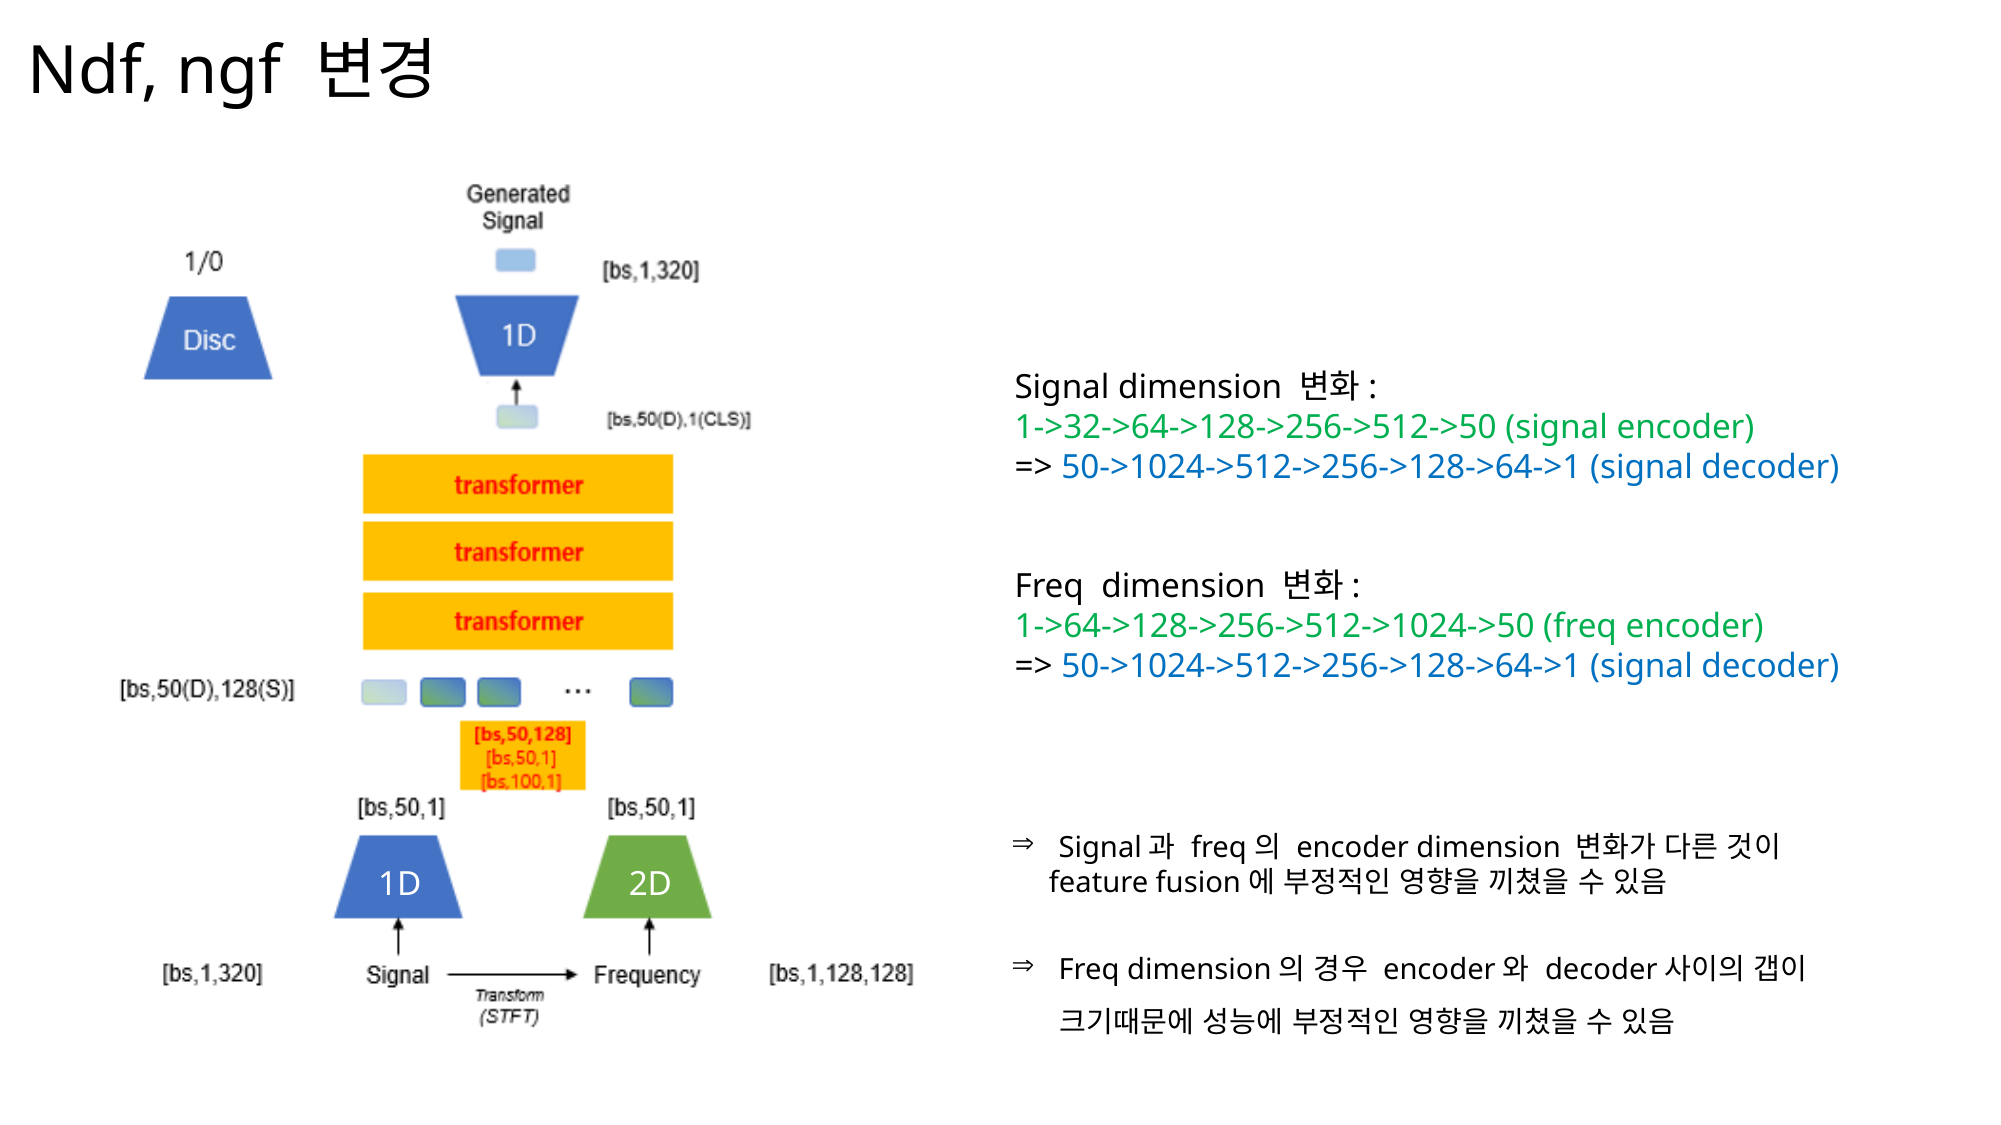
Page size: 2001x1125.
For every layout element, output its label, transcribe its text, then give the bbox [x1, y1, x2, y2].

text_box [84, 141, 1013, 1053]
text_box Signal과 freq의 encoder dimension 변화가 다른 것이 feature fusion에 부정적인 영향을 끼쳤을 수 있음 Freq dimension의 경우 encoder와 decoder사이의 갭이 크기때문에 성능에 부정적인 영향을 끼쳤을 수 있음 [1013, 820, 2000, 1046]
title Ndf, ngf 변경 [12, 0, 1738, 181]
text_box Signal dimension 변화: 1->32->64->128->256->512->50 (signal encoder) => 50->1024->512->256->128->64->1 (signal decoder) Freq dimension 변화: 1->64->128->256->512->1024->50 (freq encoder) => 50->1024->512->256->128->64->1 (signal decoder) [1013, 357, 1895, 772]
